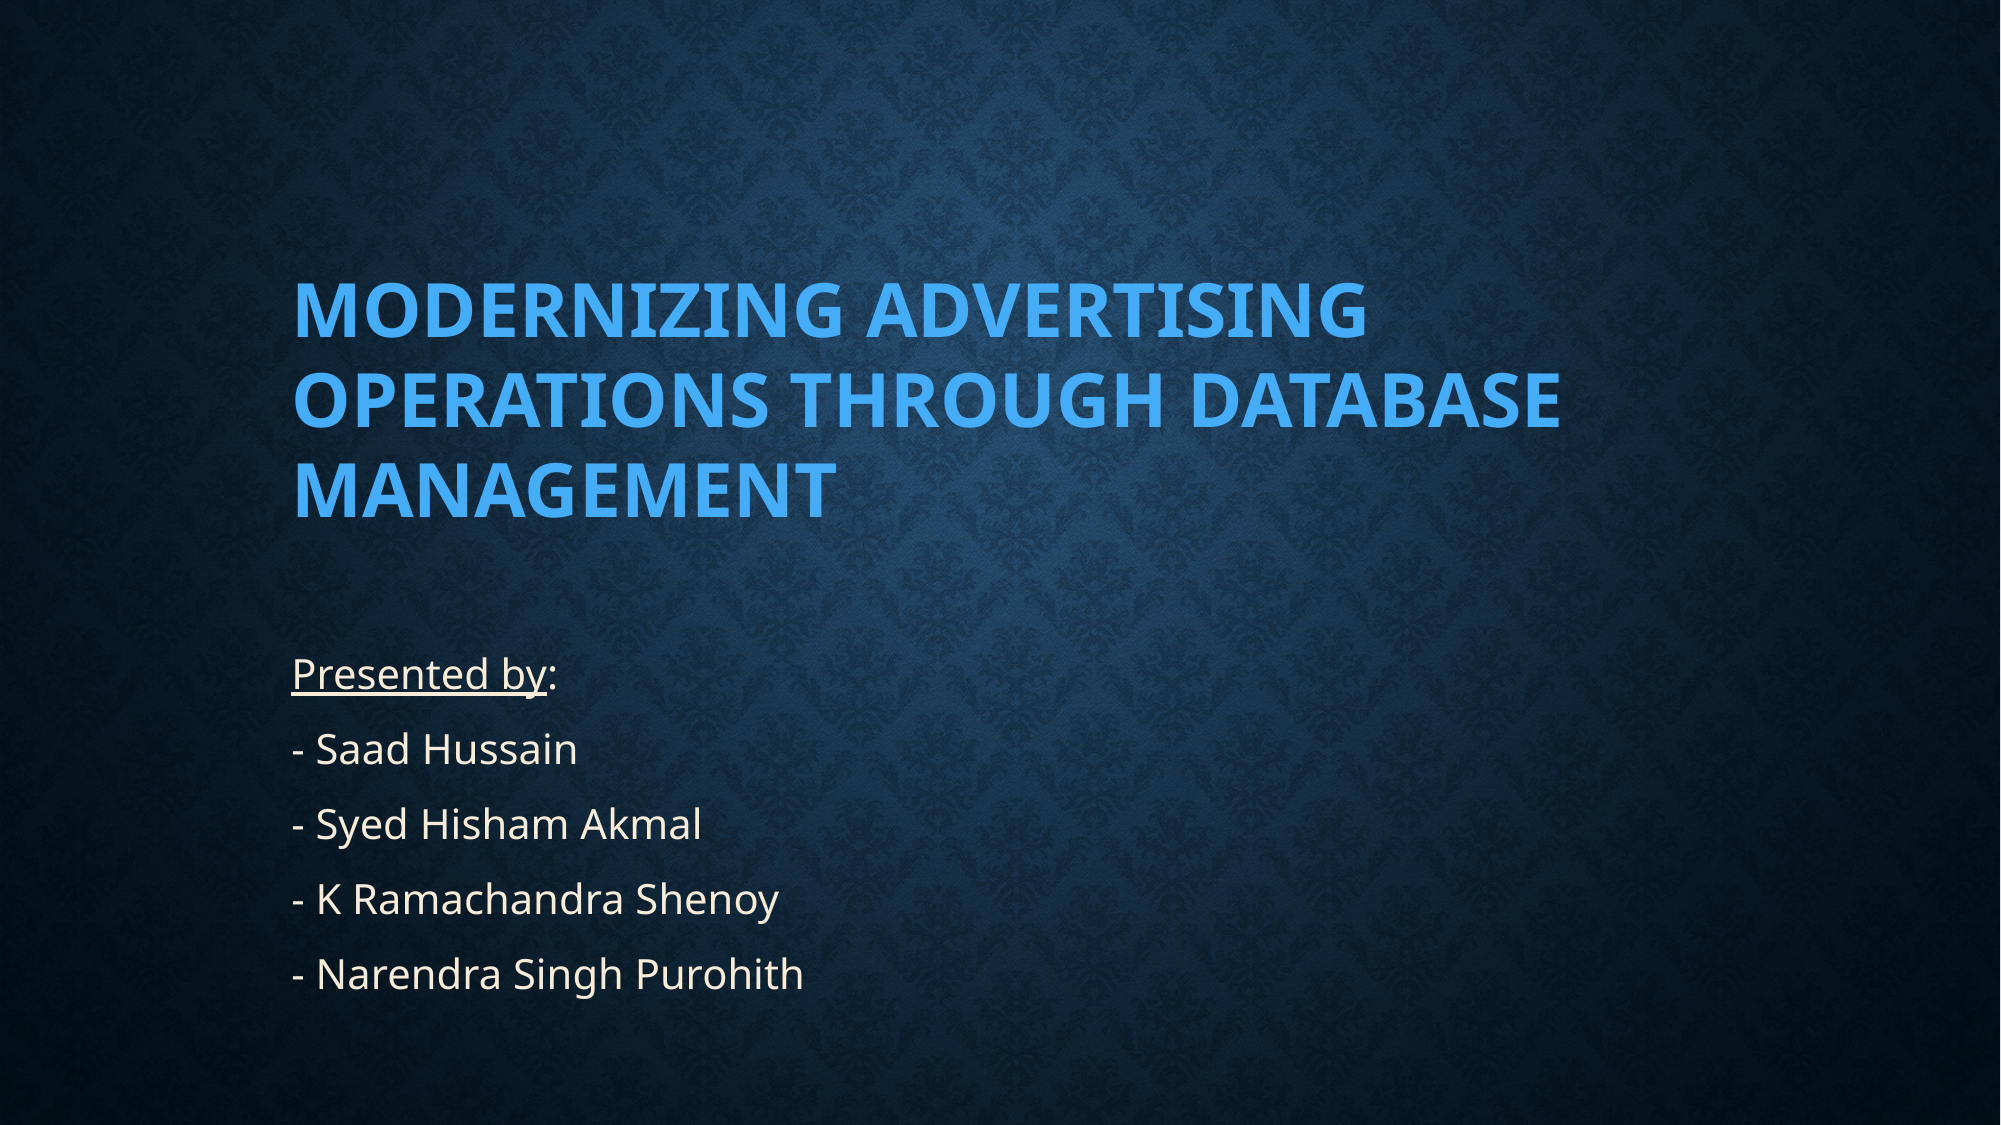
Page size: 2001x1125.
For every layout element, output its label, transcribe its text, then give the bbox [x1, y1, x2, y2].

text_box MODERNIZING ADVERTISING OPERATIONS THROUGH DATABASE MANAGEMENT [276, 254, 1615, 540]
text_box Presented by: - Saad Hussain - Syed Hisham Akmal - K Ramachandra Shenoy - Narendra Singh Purohith [276, 615, 1277, 1005]
